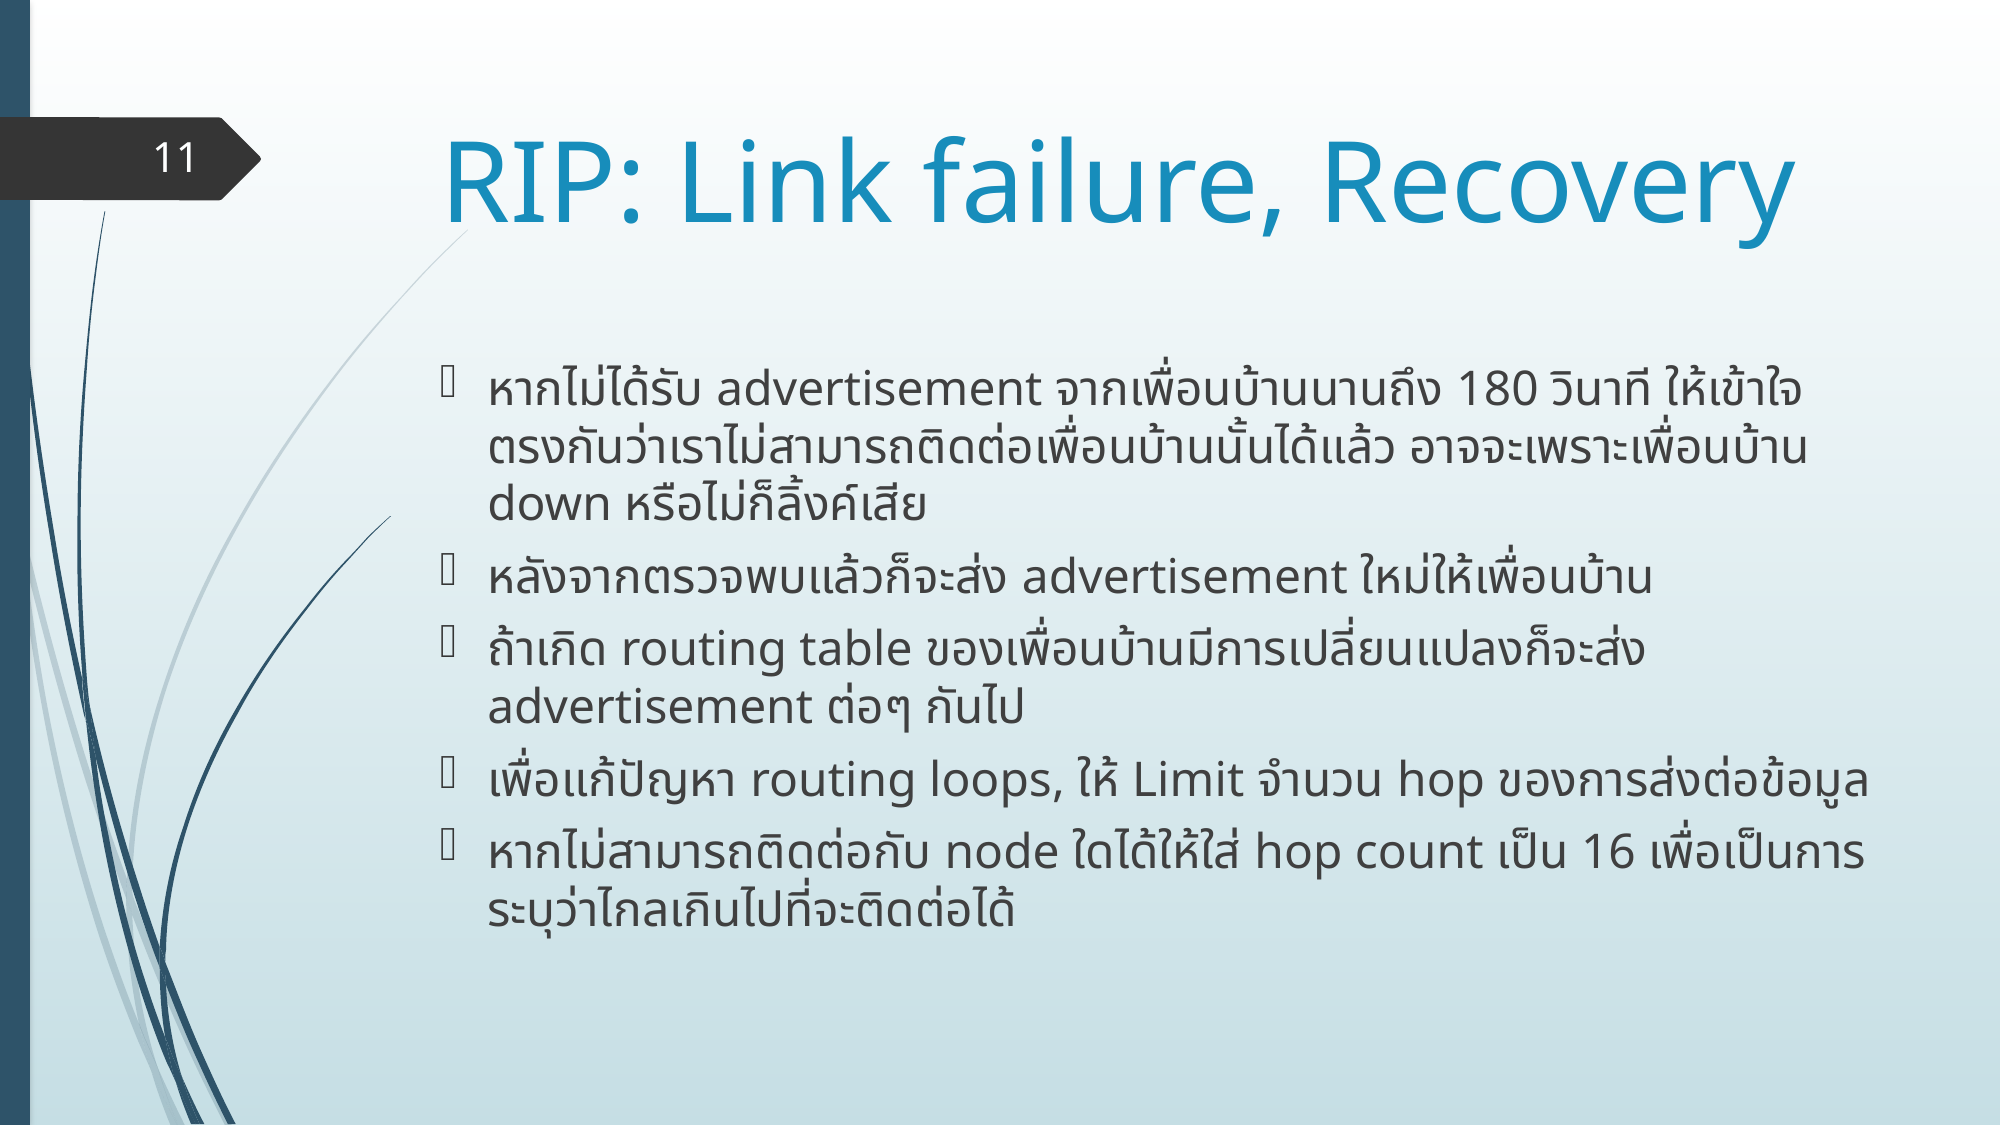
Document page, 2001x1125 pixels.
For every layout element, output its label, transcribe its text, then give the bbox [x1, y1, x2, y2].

slide_number 11 [87, 129, 216, 190]
list หากไม่ได้รับ advertisement จากเพื่อนบ้านนานถึง 180 วินาที ให้เข้าใจตรงกันว่าเราไม่สามารถติดต่อเพื่อนบ้านนั้นได้แล้ว อาจจะเพราะเพื่อนบ้าน down หรือไม่ก็ลิ้งค์เสีย หลังจากตรวจพบแล้วก็จะส่ง advertisement ใหม่ให้เพื่อนบ้าน ถ้าเกิด routing table ของเพื่อนบ้านมีการเปลี่ยนแปลงก็จะส่ง advertisement ต่อๆ กันไป เพื่อแก้ปัญหา routing loops, ให้ Limit จำนวน hop ของการส่งต่อข้อมูล หากไม่สามารถติดต่อกับ node ใดได้ให้ใส่ hop count เป็น 16 เพื่อเป็นการระบุว่าไกลเกินไปที่จะติดต่อได้ [424, 350, 1888, 970]
title RIP: Link failure, Recovery [425, 102, 1888, 313]
